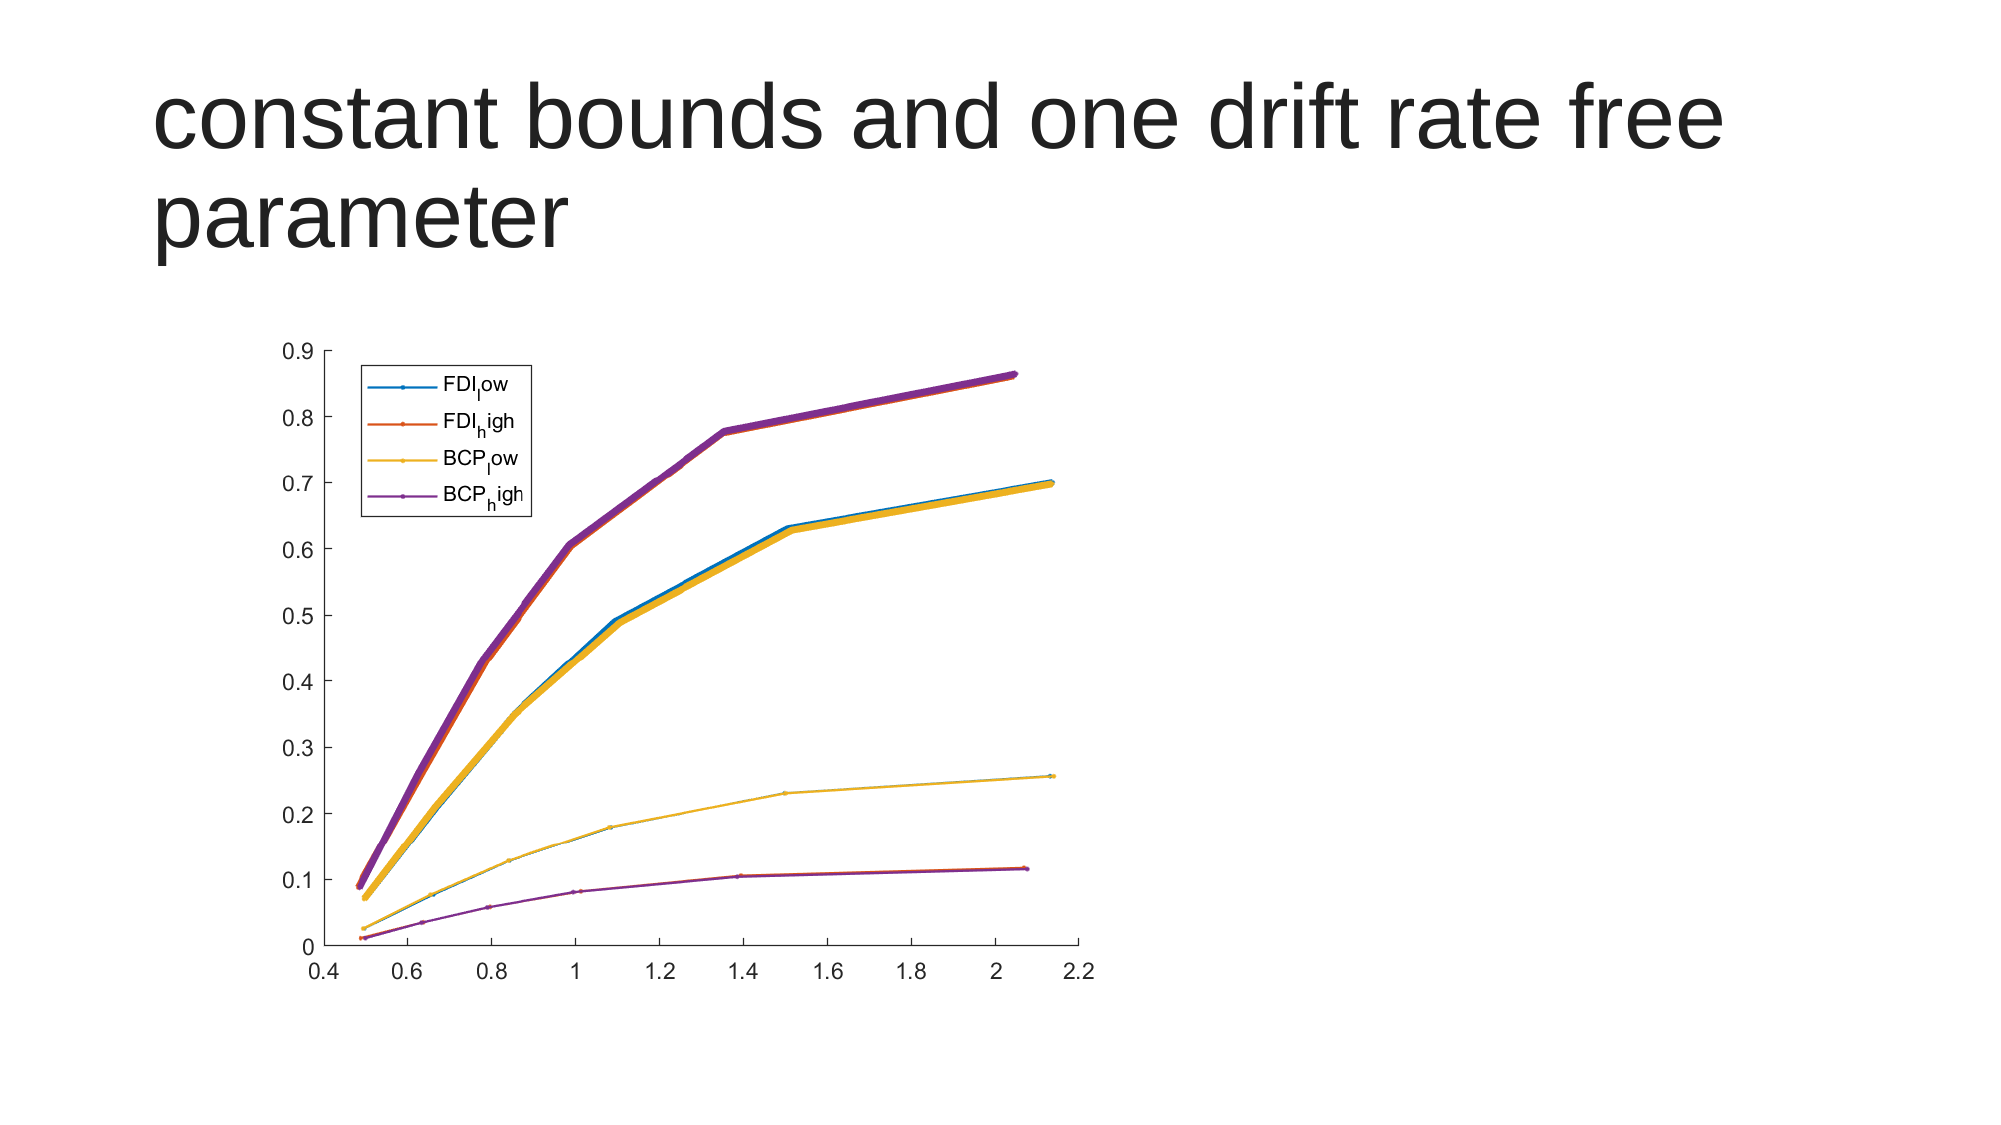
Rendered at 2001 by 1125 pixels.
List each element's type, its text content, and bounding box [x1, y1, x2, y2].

title constant bounds and one drift rate free parameter [137, 59, 1863, 278]
picture [196, 294, 1172, 1027]
